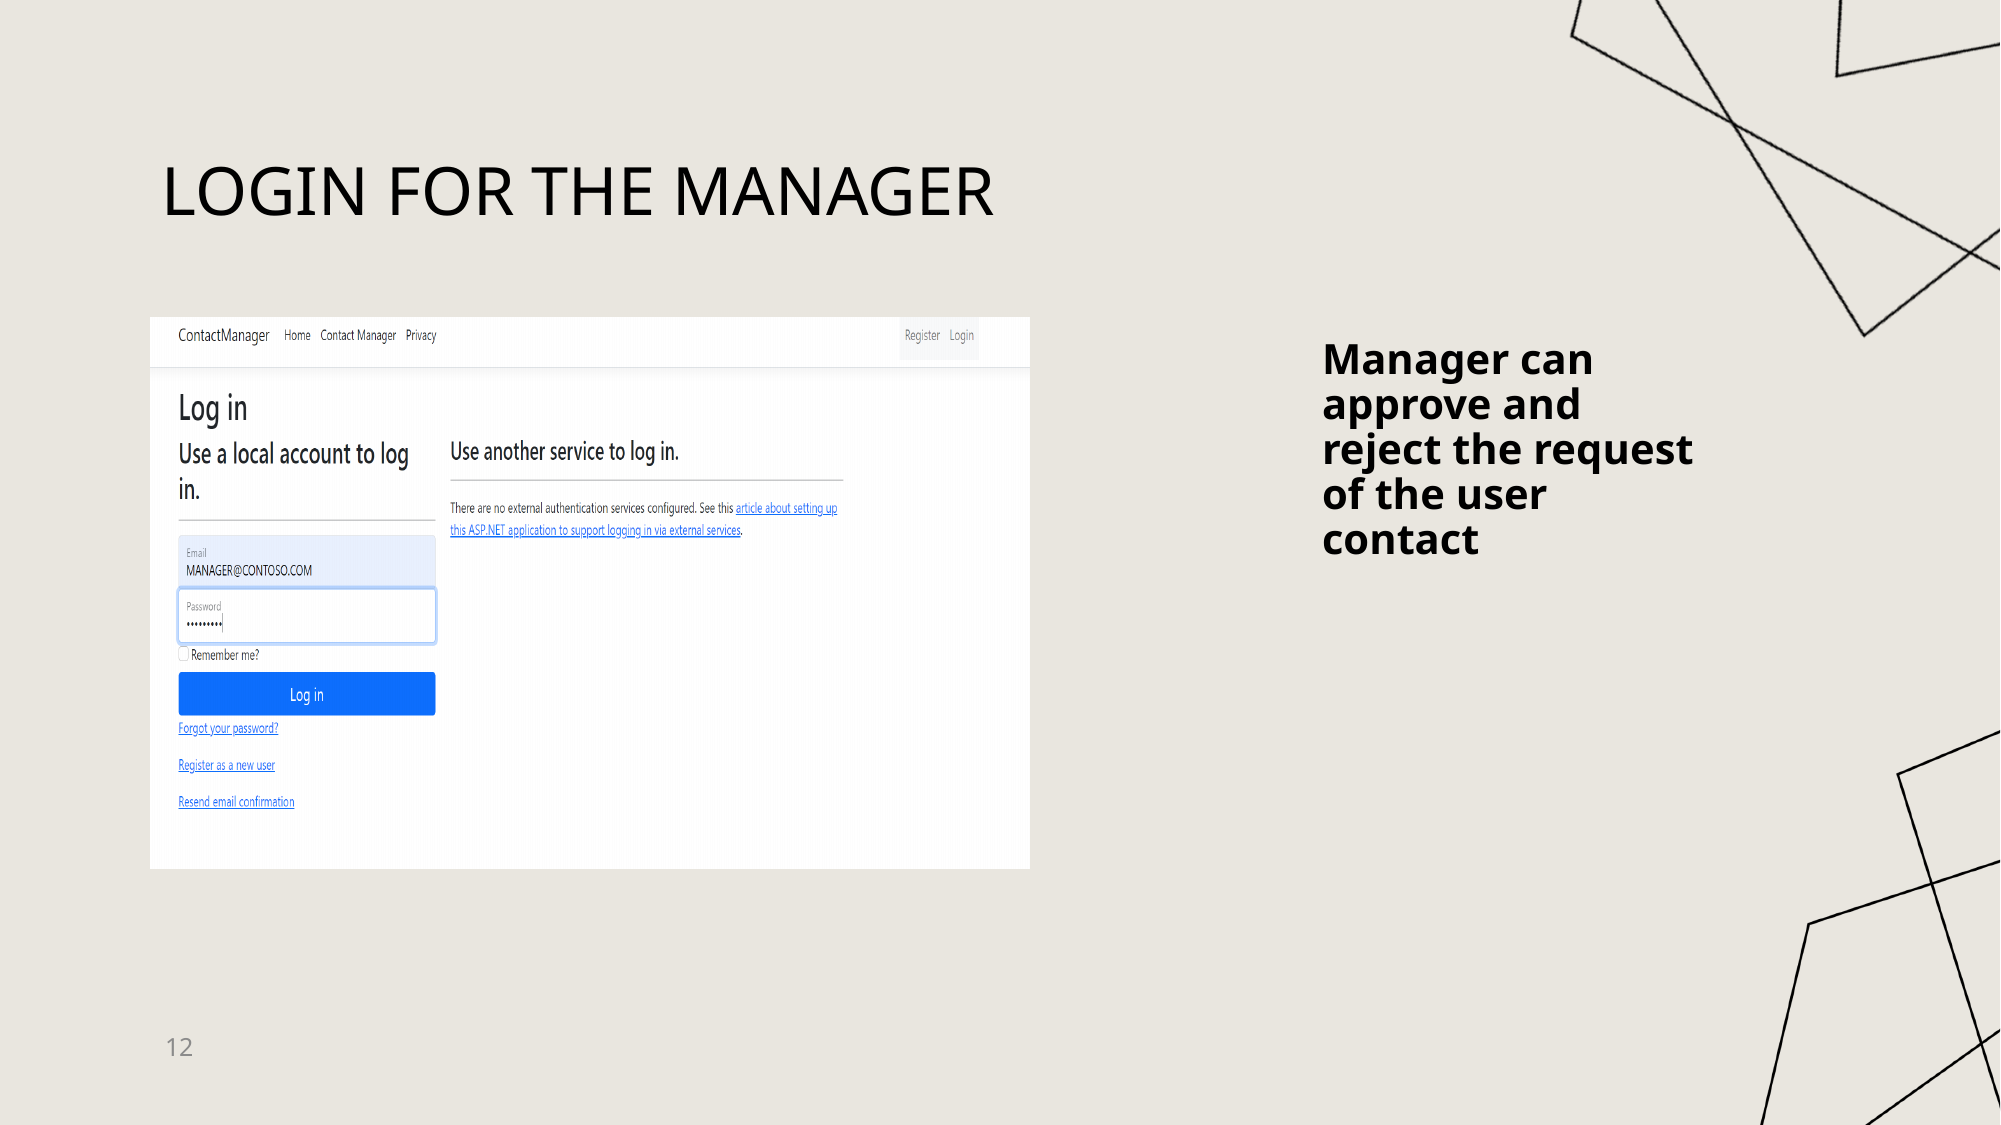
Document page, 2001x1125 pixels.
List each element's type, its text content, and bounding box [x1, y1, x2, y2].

picture [1723, 654, 2001, 1125]
title Login for the manager [146, 71, 1709, 318]
list Manager can approve and reject the request of the user contact [1307, 331, 1709, 977]
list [149, 317, 1030, 869]
picture [1553, 0, 2000, 345]
slide_number 12 [150, 1024, 254, 1074]
